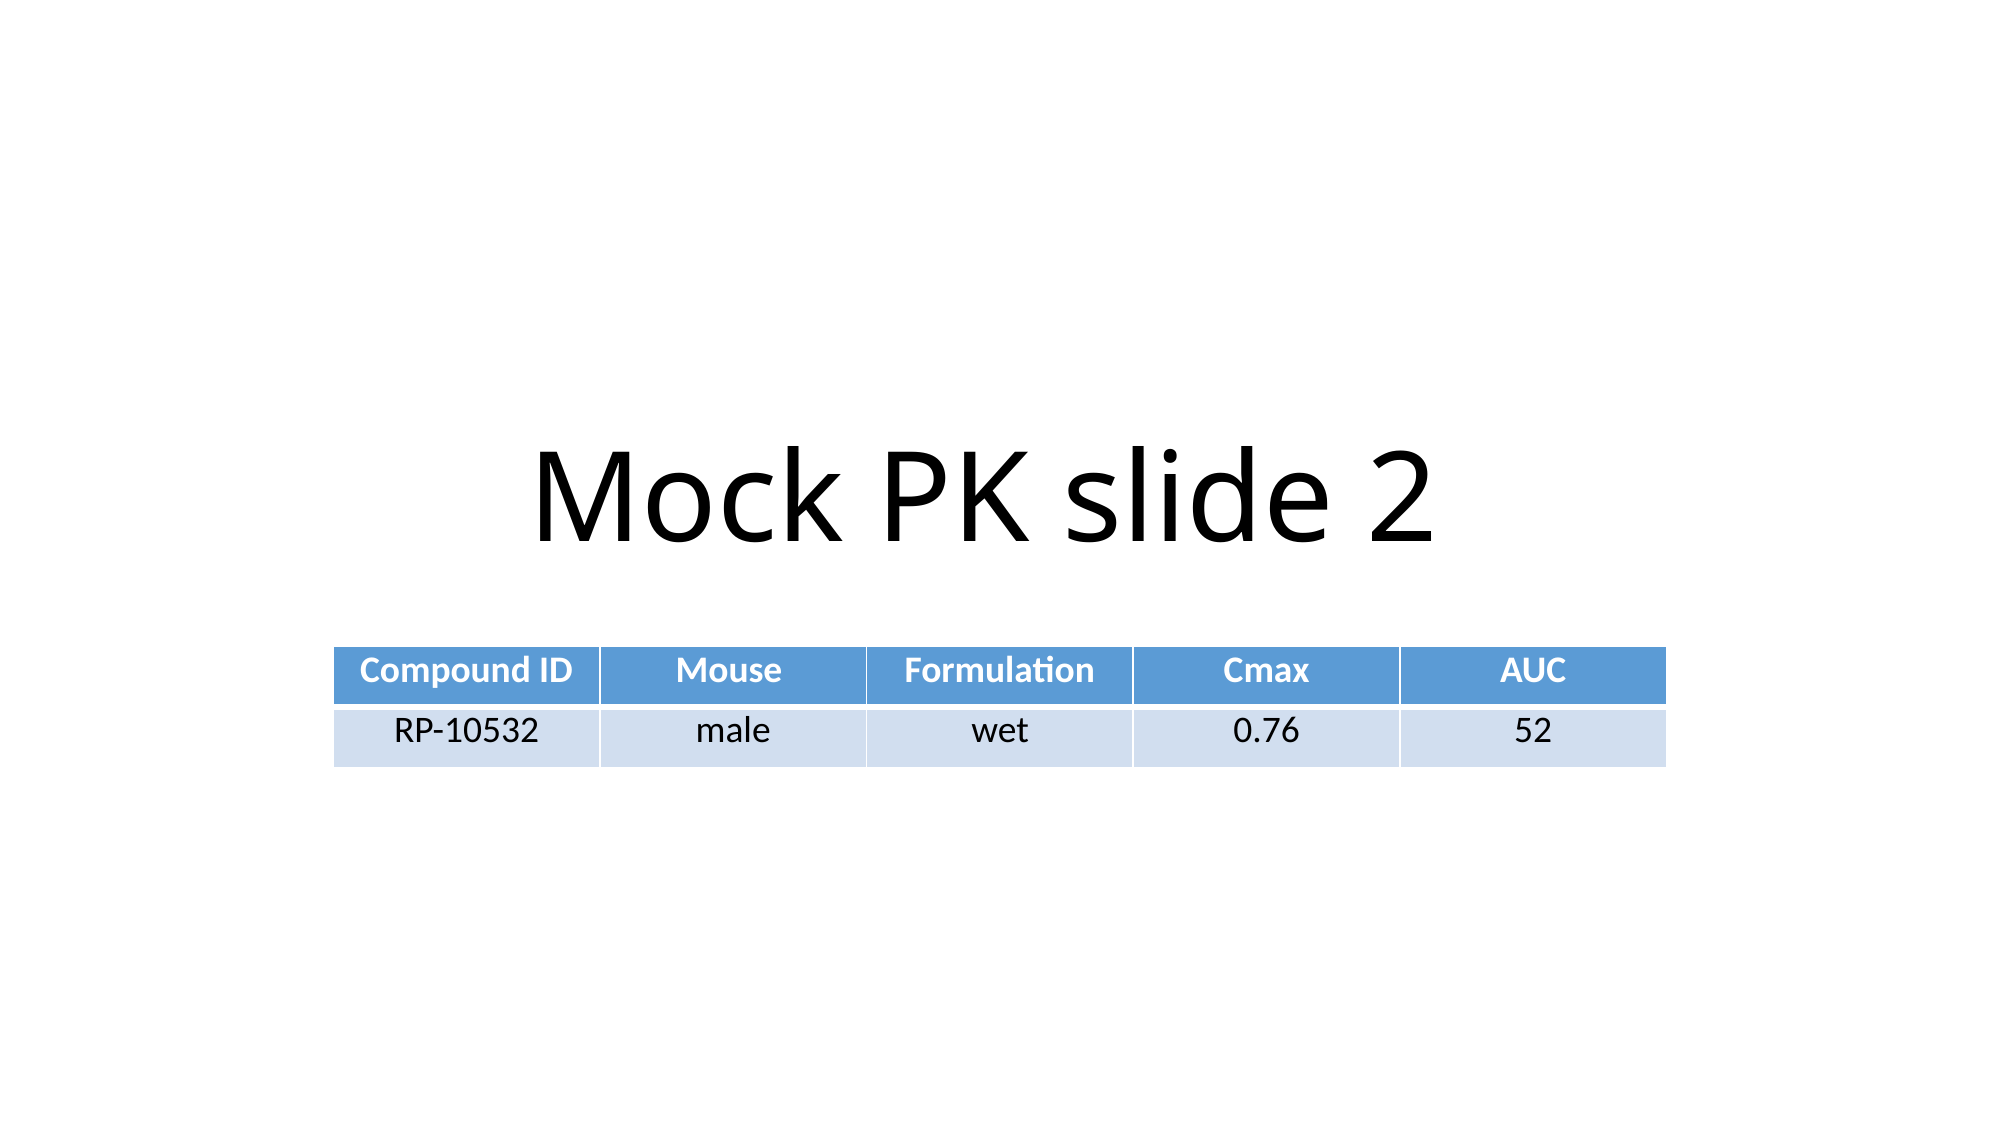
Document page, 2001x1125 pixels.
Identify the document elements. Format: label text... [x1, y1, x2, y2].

table_header Formulation [867, 647, 1132, 704]
table_cell wet [867, 710, 1132, 767]
table_cell 0.76 [1134, 710, 1399, 767]
table_header Compound ID [334, 647, 599, 704]
table_header AUC [1401, 647, 1666, 704]
table_header Mouse [601, 647, 866, 704]
table_cell 52 [1401, 710, 1666, 767]
table_cell RP-10532 [334, 710, 599, 767]
table_cell male [601, 710, 866, 767]
table_header Cmax [1134, 647, 1399, 704]
title Mock PK slide 2 [249, 184, 1750, 576]
